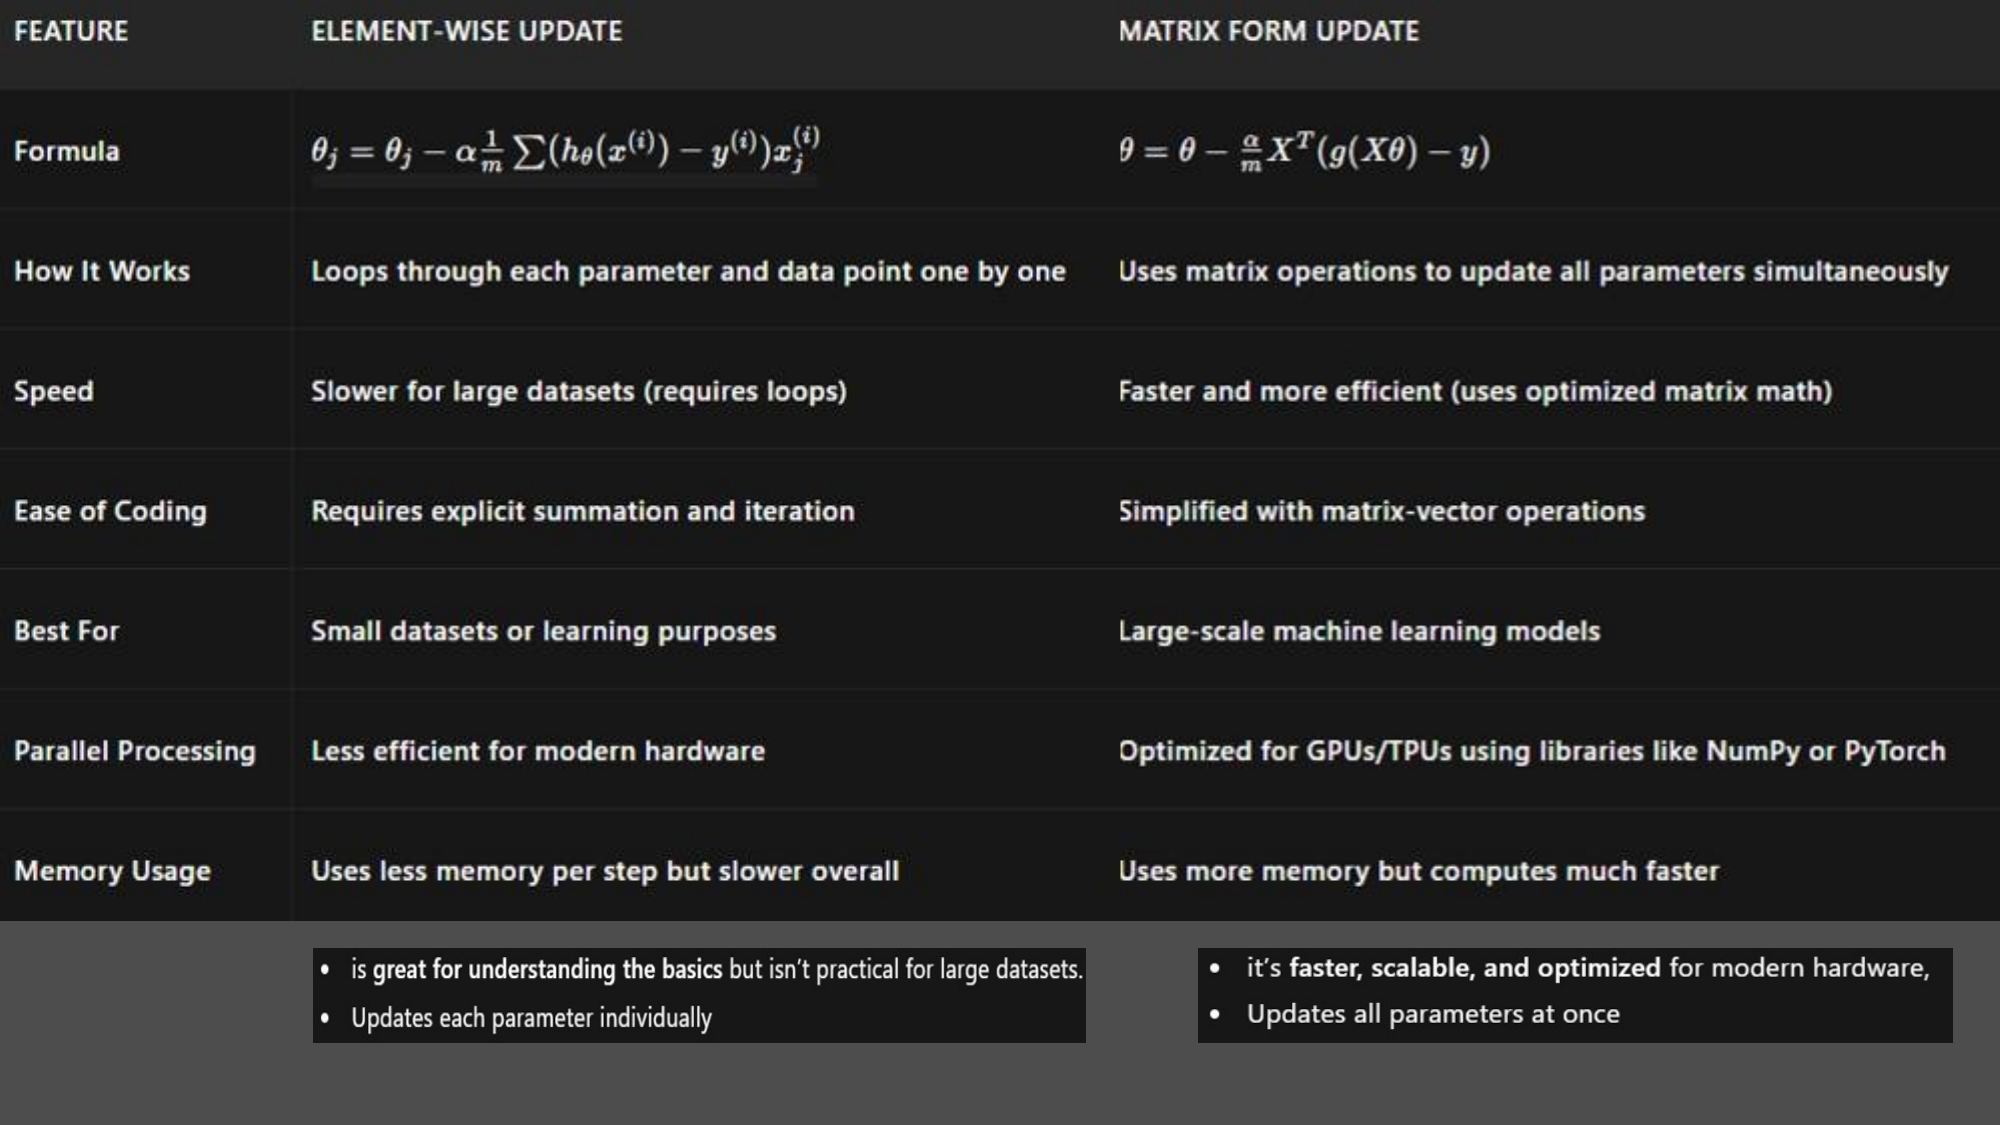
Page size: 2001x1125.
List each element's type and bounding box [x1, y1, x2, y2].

picture [1197, 948, 1954, 1044]
picture [312, 948, 1087, 1044]
picture [0, 0, 2000, 922]
